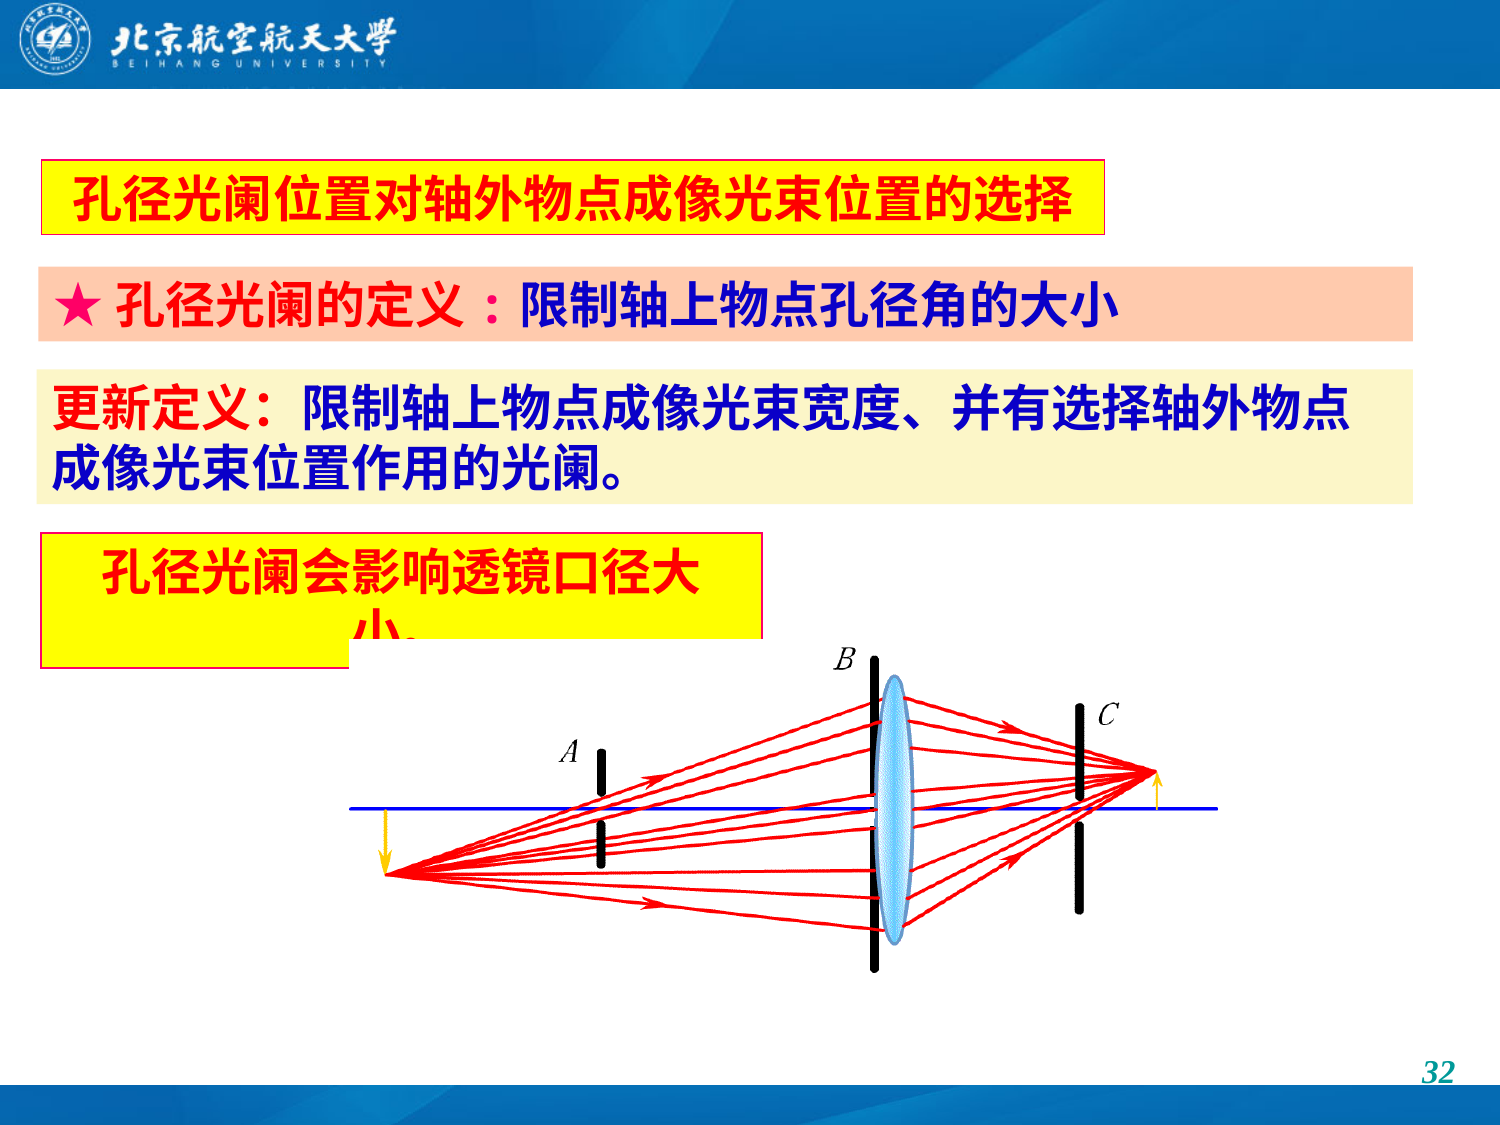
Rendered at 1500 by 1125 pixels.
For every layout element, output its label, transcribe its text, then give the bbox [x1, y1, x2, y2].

text_box ★孔径光阑的定义:限制轴上物点孔径角的大小 [38, 266, 1413, 342]
picture [0, 0, 1500, 89]
text_box 更新定义：限制轴上物点成像光束宽度、并有选择轴外物点成像光束位置作用的光阑。 [36, 369, 1413, 505]
picture [348, 639, 1218, 999]
text_box 孔径光阑位置对轴外物点成像光束位置的选择 [41, 159, 1105, 235]
text_box 孔径光阑会影响透镜口径大小。 [41, 533, 762, 668]
picture [0, 1085, 1500, 1125]
slide_number 32 [1149, 1023, 1471, 1099]
